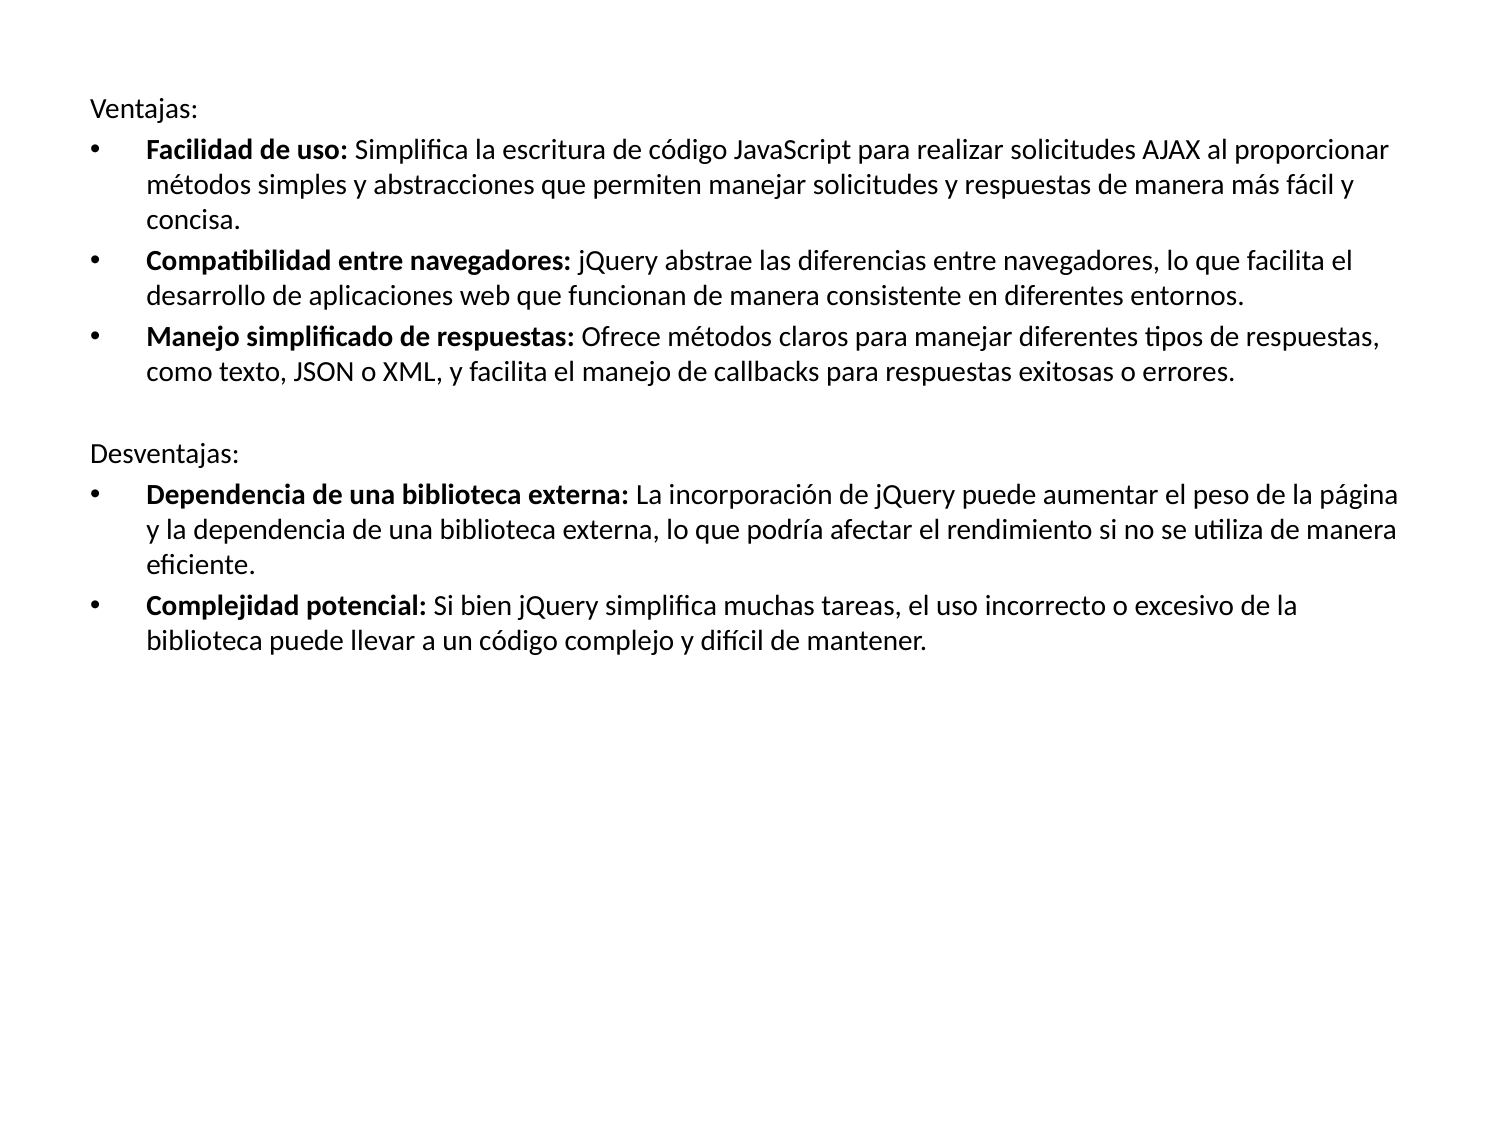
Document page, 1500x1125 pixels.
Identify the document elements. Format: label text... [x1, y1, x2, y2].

list Ventajas: Facilidad de uso: Simplifica la escritura de código JavaScript para realizar solicitudes AJAX al proporcionar métodos simples y abstracciones que permiten manejar solicitudes y respuestas de manera más fácil y concisa. Compatibilidad entre navegadores: jQuery abstrae las diferencias entre navegadores, lo que facilita el desarrollo de aplicaciones web que funcionan de manera consistente en diferentes entornos. Manejo simplificado de respuestas: Ofrece métodos claros para manejar diferentes tipos de respuestas, como texto, JSON o XML, y facilita el manejo de callbacks para respuestas exitosas o errores. Desventajas: Dependencia de una biblioteca externa: La incorporación de jQuery puede aumentar el peso de la página y la dependencia de una biblioteca externa, lo que podría afectar el rendimiento si no se utiliza de manera eficiente. Complejidad potencial: Si bien jQuery simplifica muchas tareas, el uso incorrecto o excesivo de la biblioteca puede llevar a un código complejo y difícil de mantener. [75, 82, 1425, 1005]
